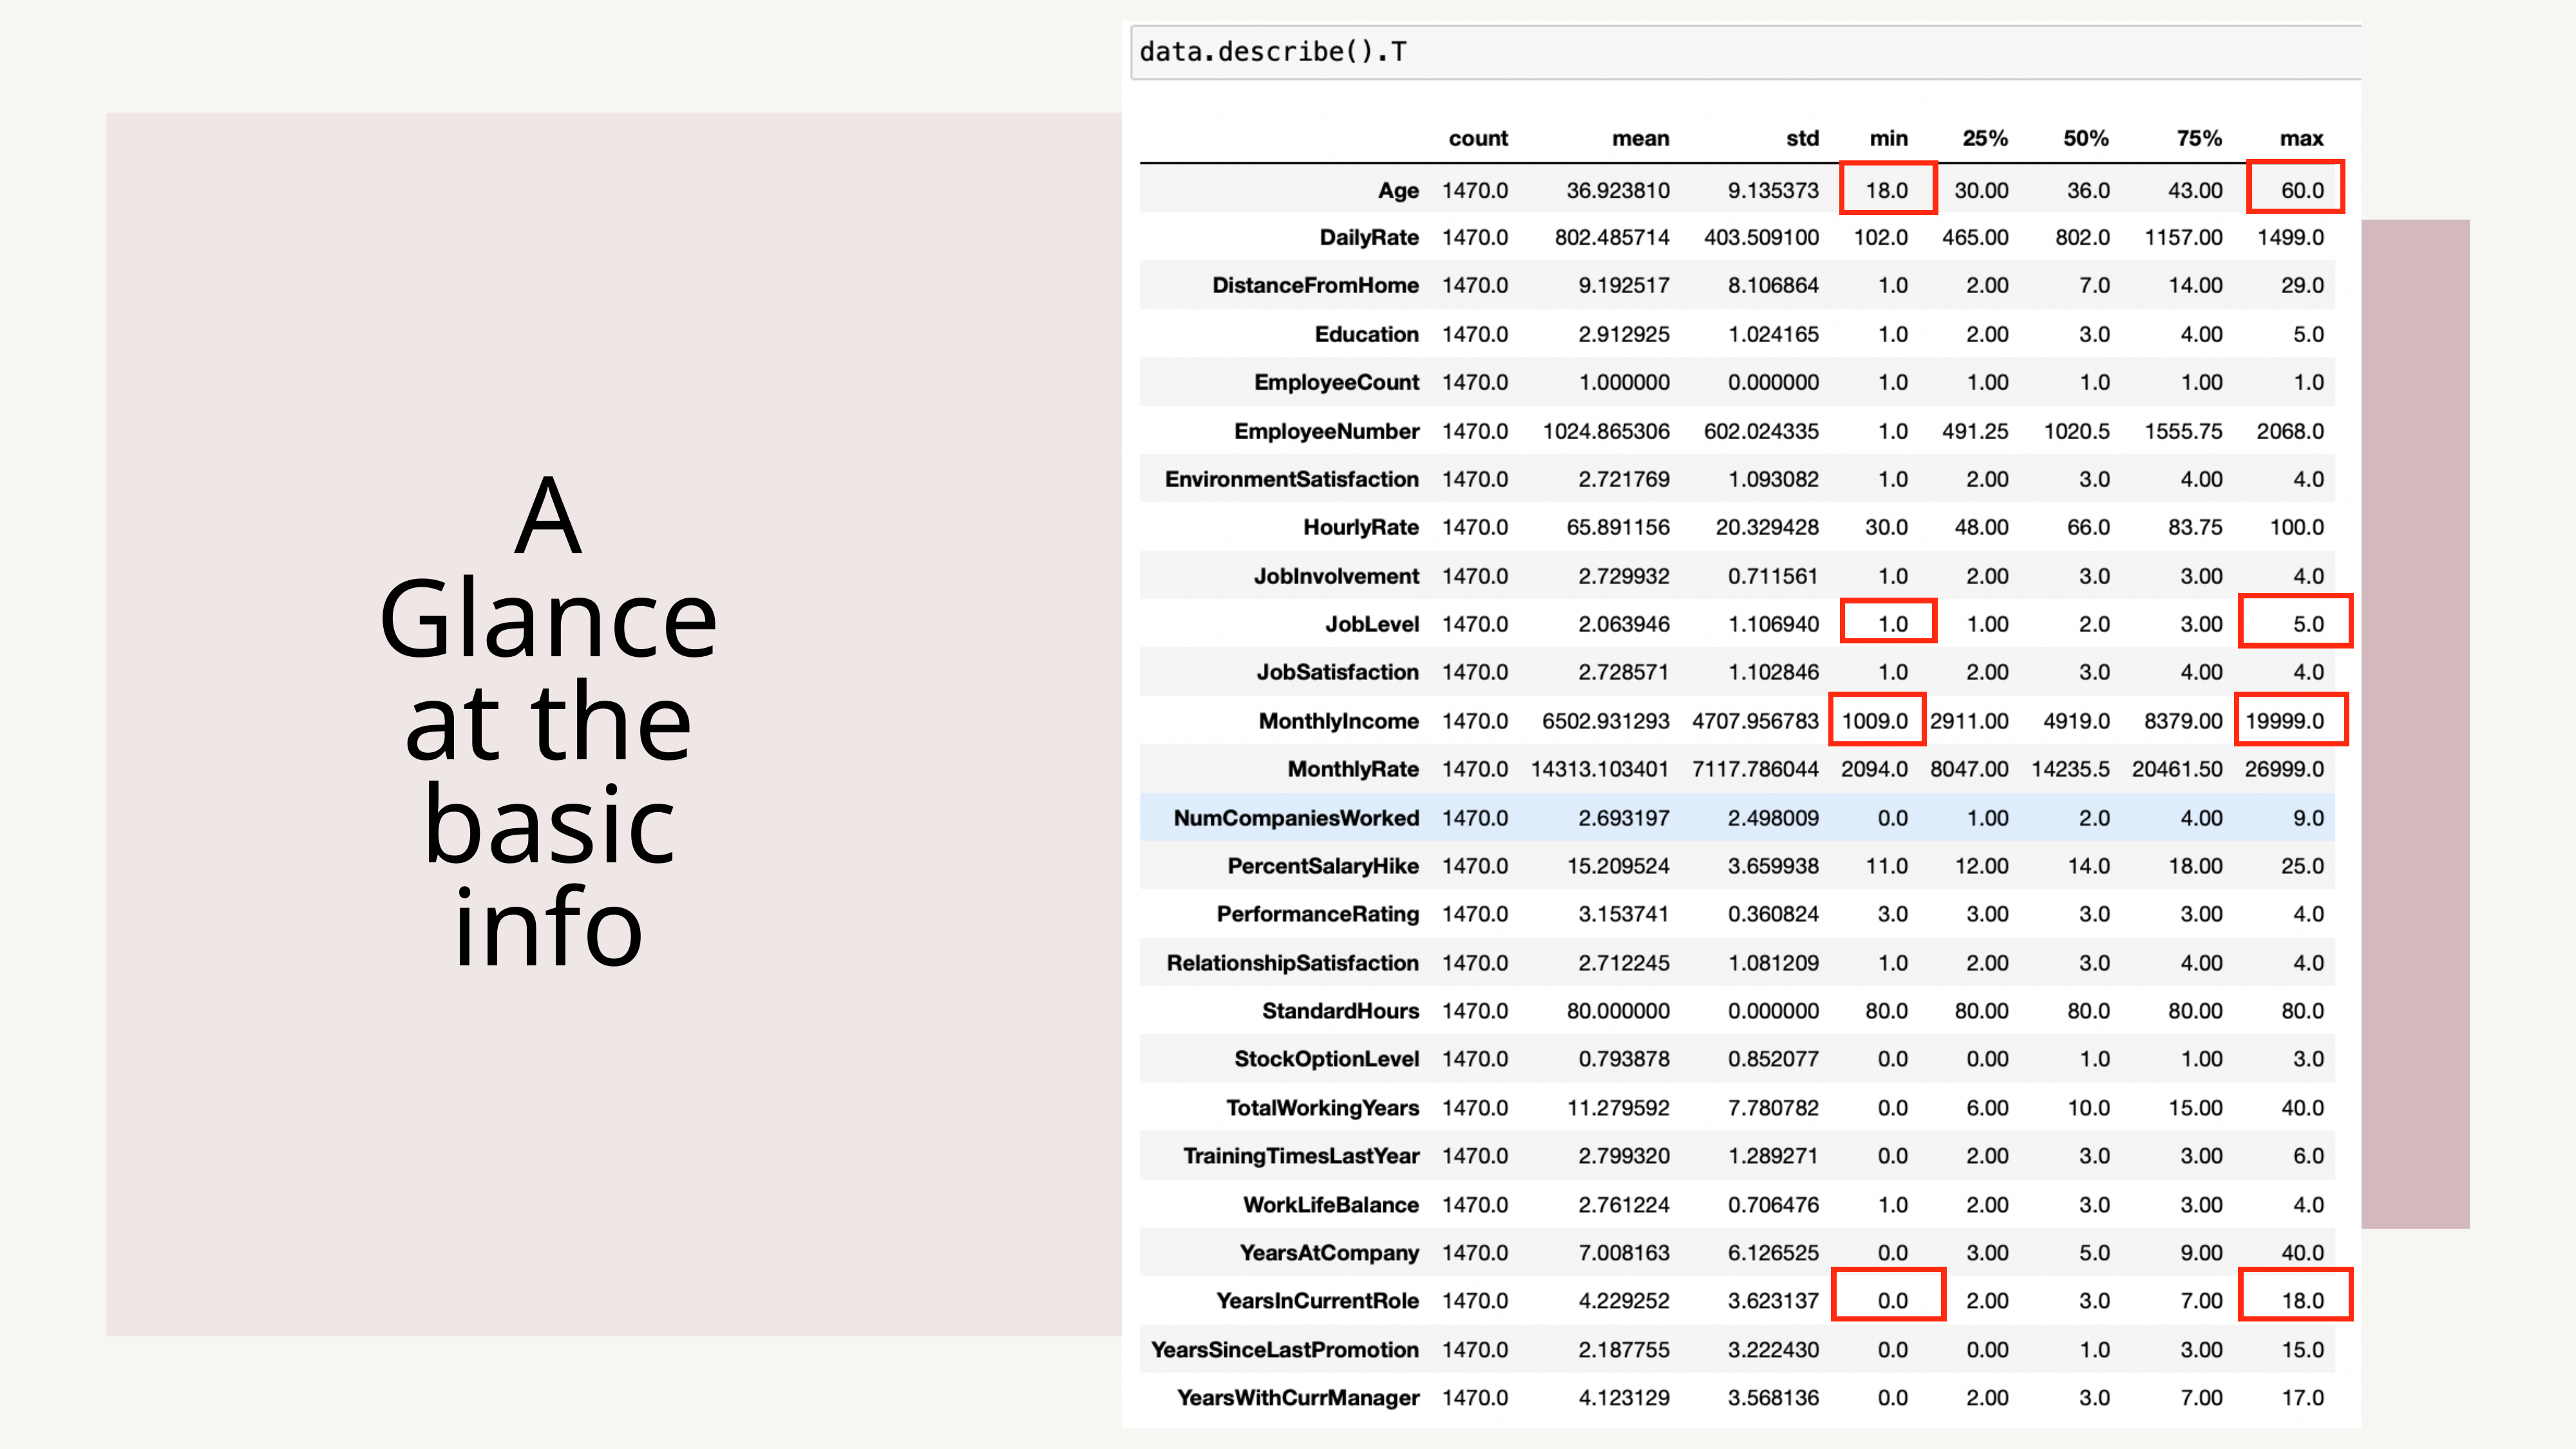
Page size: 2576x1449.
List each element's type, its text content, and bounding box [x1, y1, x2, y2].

list A Glance at the basic info [345, 465, 1122, 1232]
picture [1122, 21, 2362, 1428]
